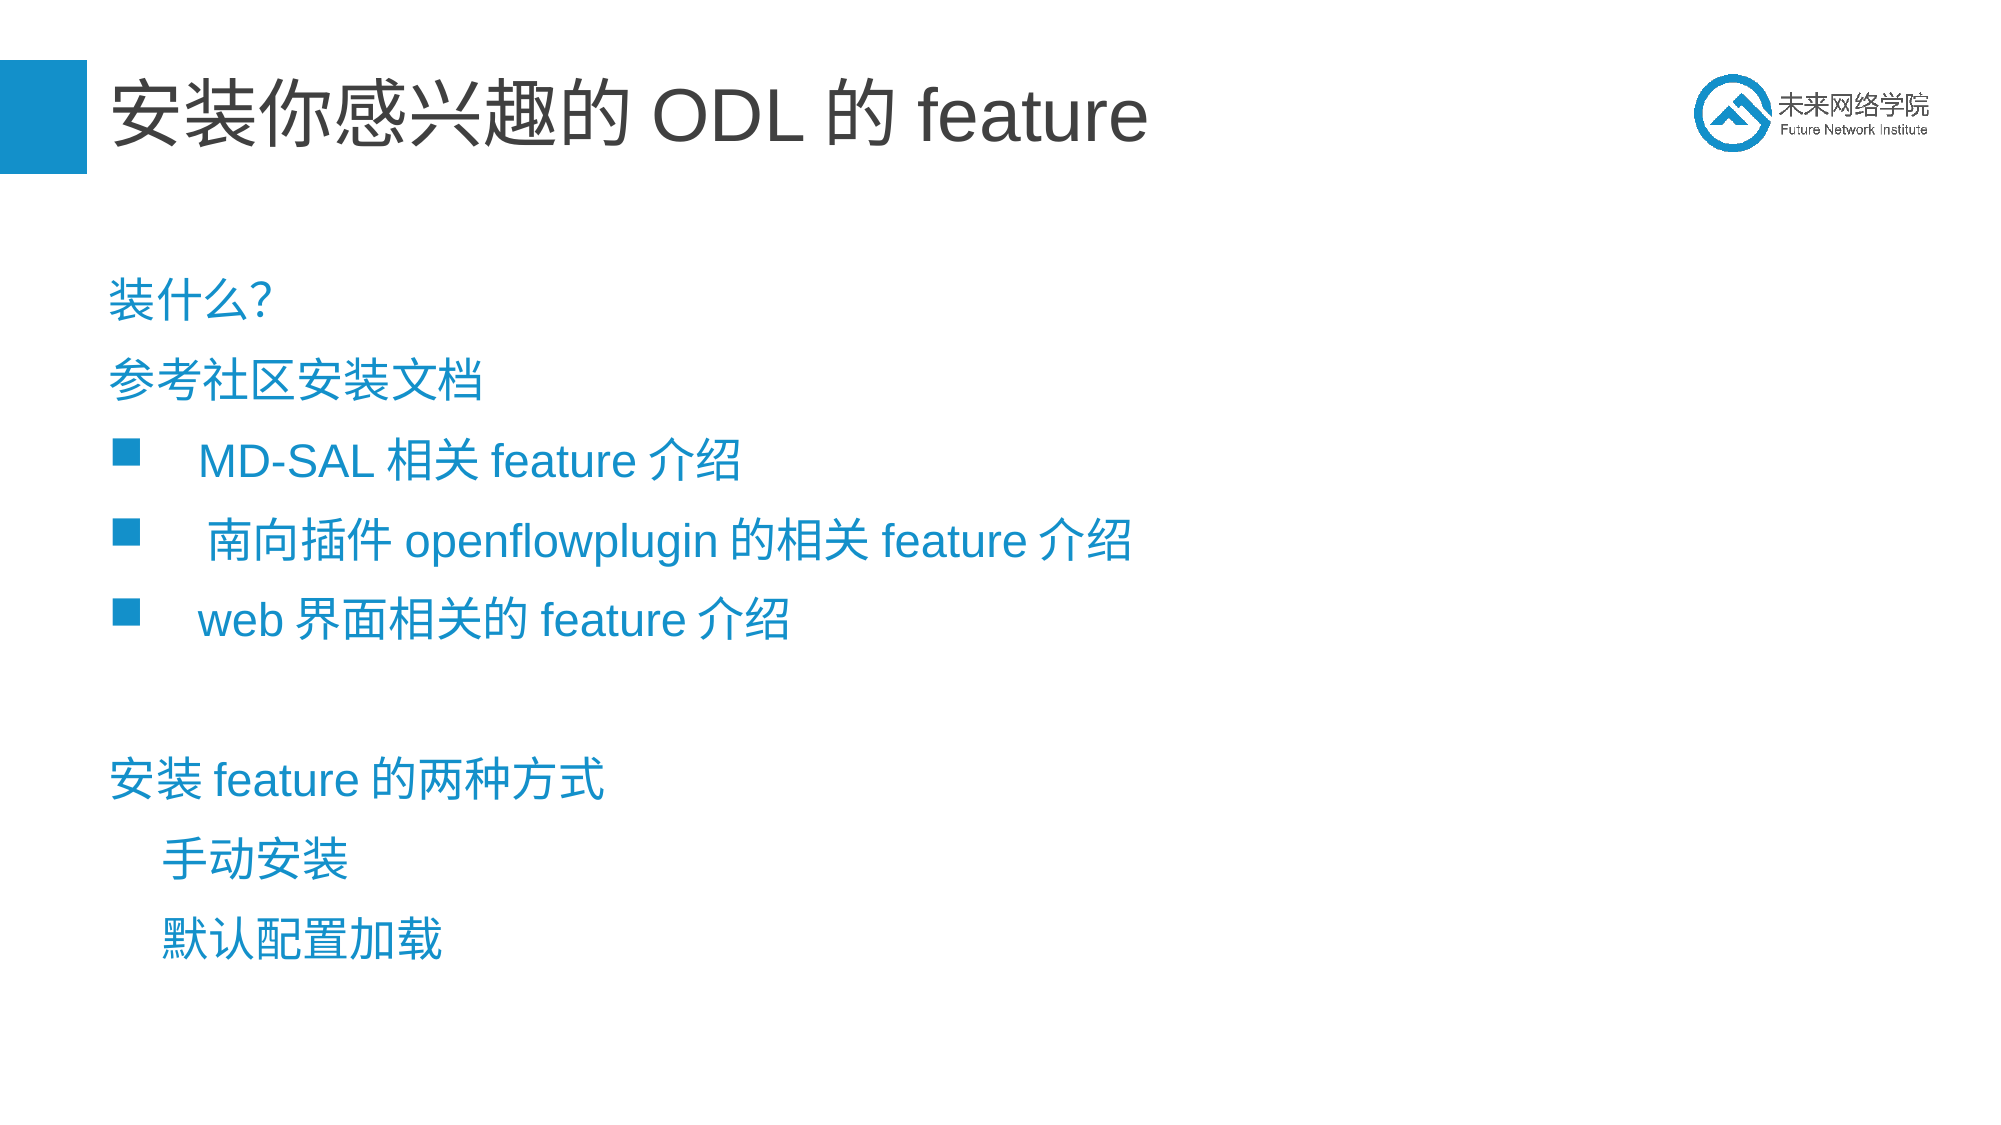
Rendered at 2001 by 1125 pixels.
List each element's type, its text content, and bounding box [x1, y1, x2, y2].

list 装什么？ 参考社区安装文档 MD-SAL相关feature介绍 南向插件openflowplugin的相关feature介绍 web界面相关的feature介绍 安装feature的两种方式 手动安装 默认配置加载 [93, 262, 1888, 977]
picture [1888, 74, 1929, 152]
title 安装你感兴趣的ODL的feature [93, 61, 1888, 174]
